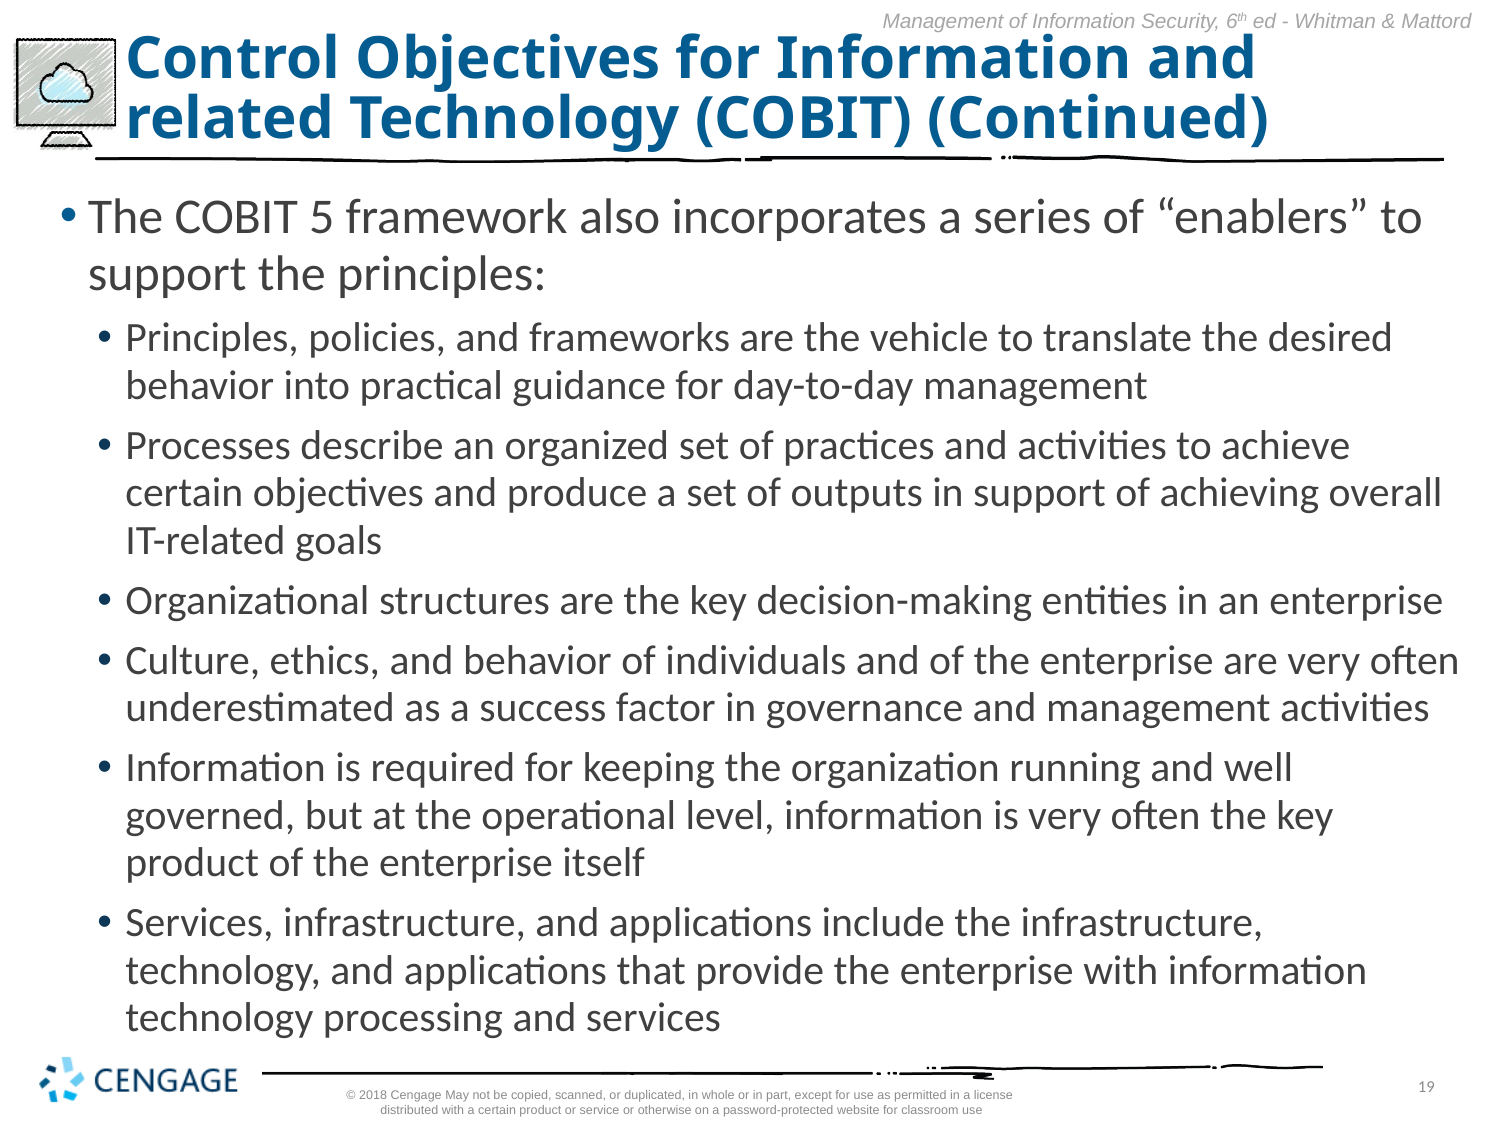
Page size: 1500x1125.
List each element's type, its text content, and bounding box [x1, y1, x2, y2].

list The COBIT 5 framework also incorporates a series of “enablers” to support the principles: Principles, policies, and frameworks are the vehicle to translate the desired behavior into practical guidance for day-to-day management Processes describe an organized set of practices and activities to achieve certain objectives and produce a set of outputs in support of achieving overall IT-related goals Organizational structures are the key decision-making entities in an enterprise Culture, ethics, and behavior of individuals and of the enterprise are very often underestimated as a success factor in governance and management activities Information is required for keeping the organization running and well governed, but at the operational level, information is very often the key product of the enterprise itself Services, infrastructure, and applications include the infrastructure, technology, and applications that provide the enterprise with information technology processing and services [59, 187, 1463, 1050]
picture [95, 155, 1444, 163]
title Control Objectives for Information and related Technology (COBIT) (Continued) [125, 30, 1442, 152]
picture [13, 36, 117, 151]
picture [262, 1064, 1323, 1080]
picture [19, 1043, 250, 1115]
